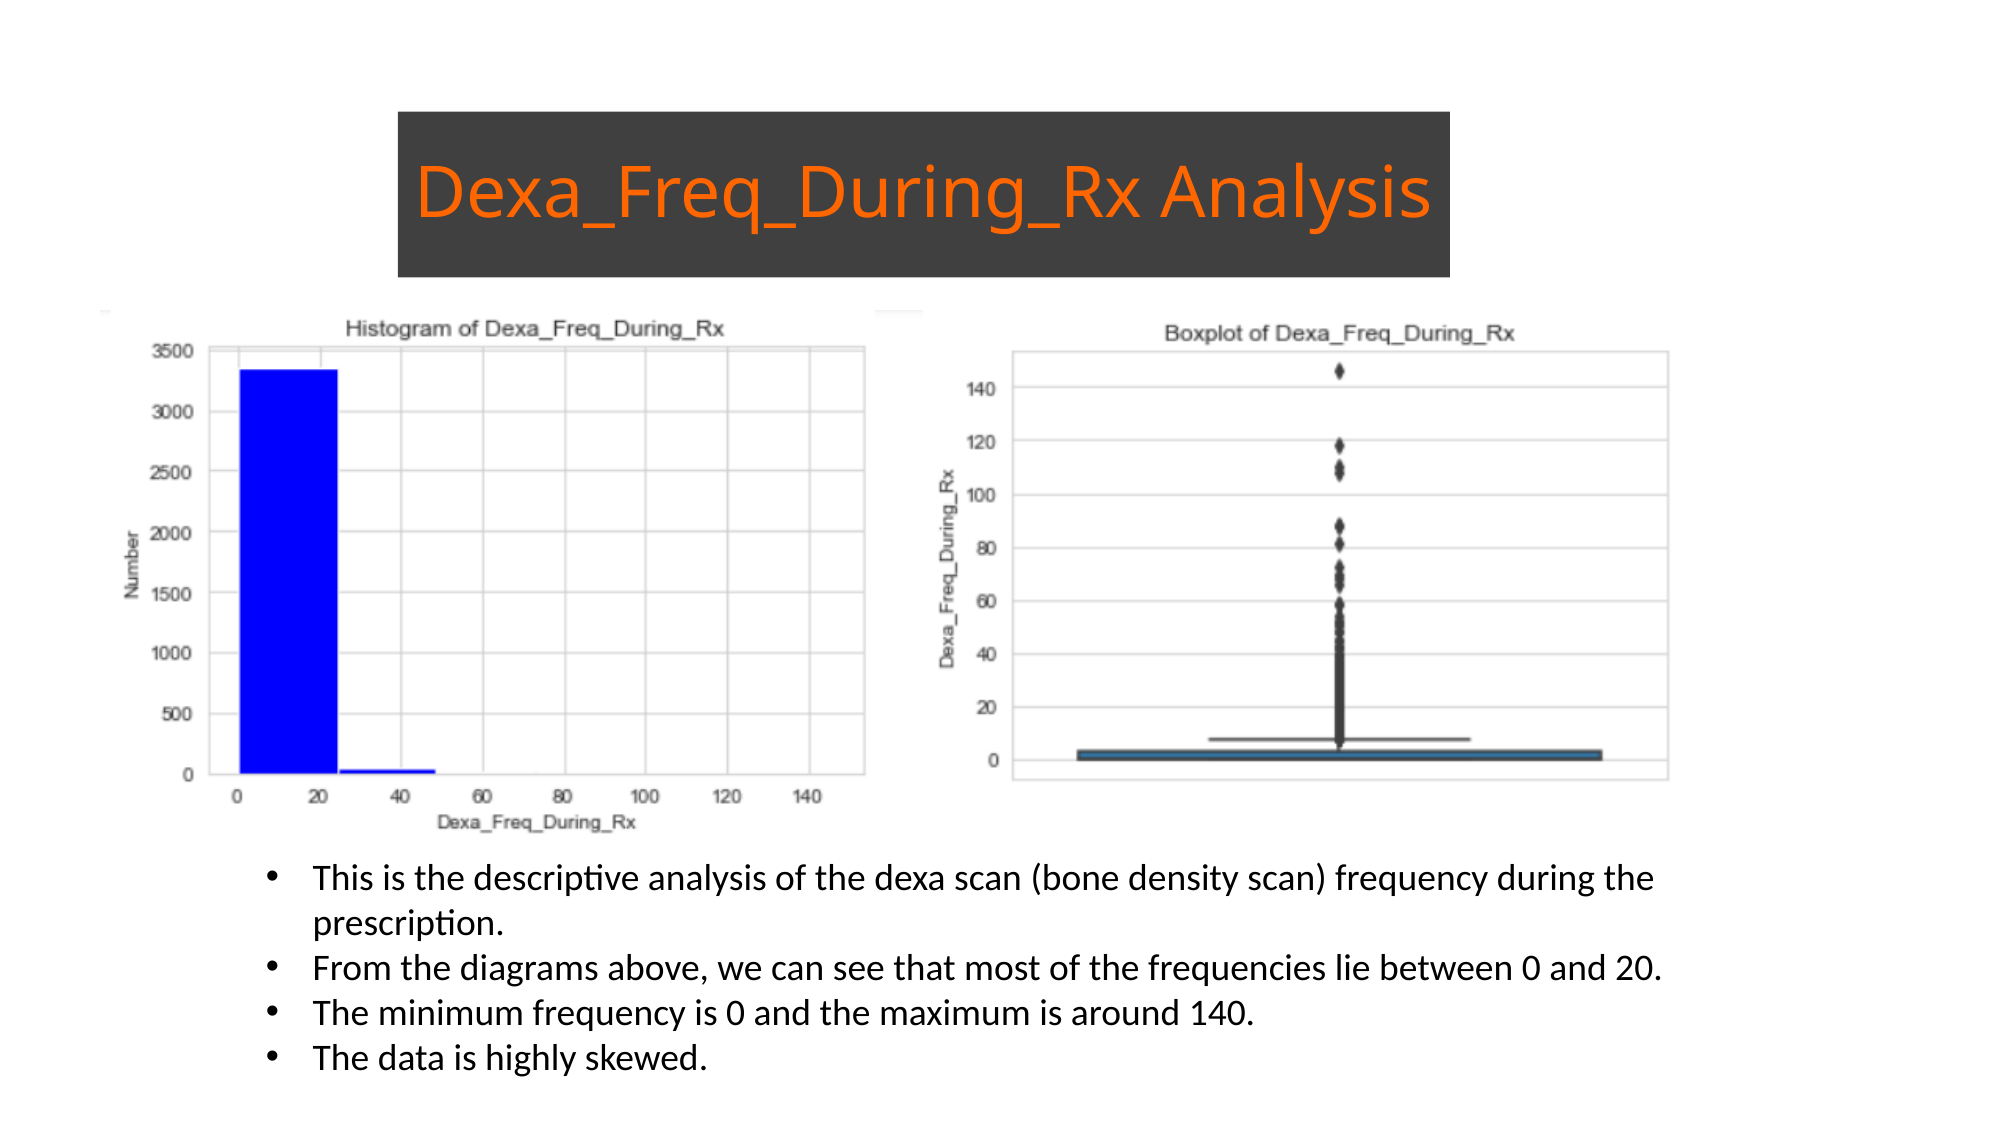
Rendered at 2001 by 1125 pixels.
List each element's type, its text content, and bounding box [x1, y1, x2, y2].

title Dexa_Freq_During_Rx Analysis [397, 111, 1450, 278]
text_box This is the descriptive analysis of the dexa scan (bone density scan) frequency during the prescription. From the diagrams above, we can see that most of the frequencies lie between 0 and 20. The minimum frequency is 0 and the maximum is around 140. The data is highly skewed. [251, 845, 1749, 1086]
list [923, 311, 1703, 810]
picture [100, 310, 1703, 846]
